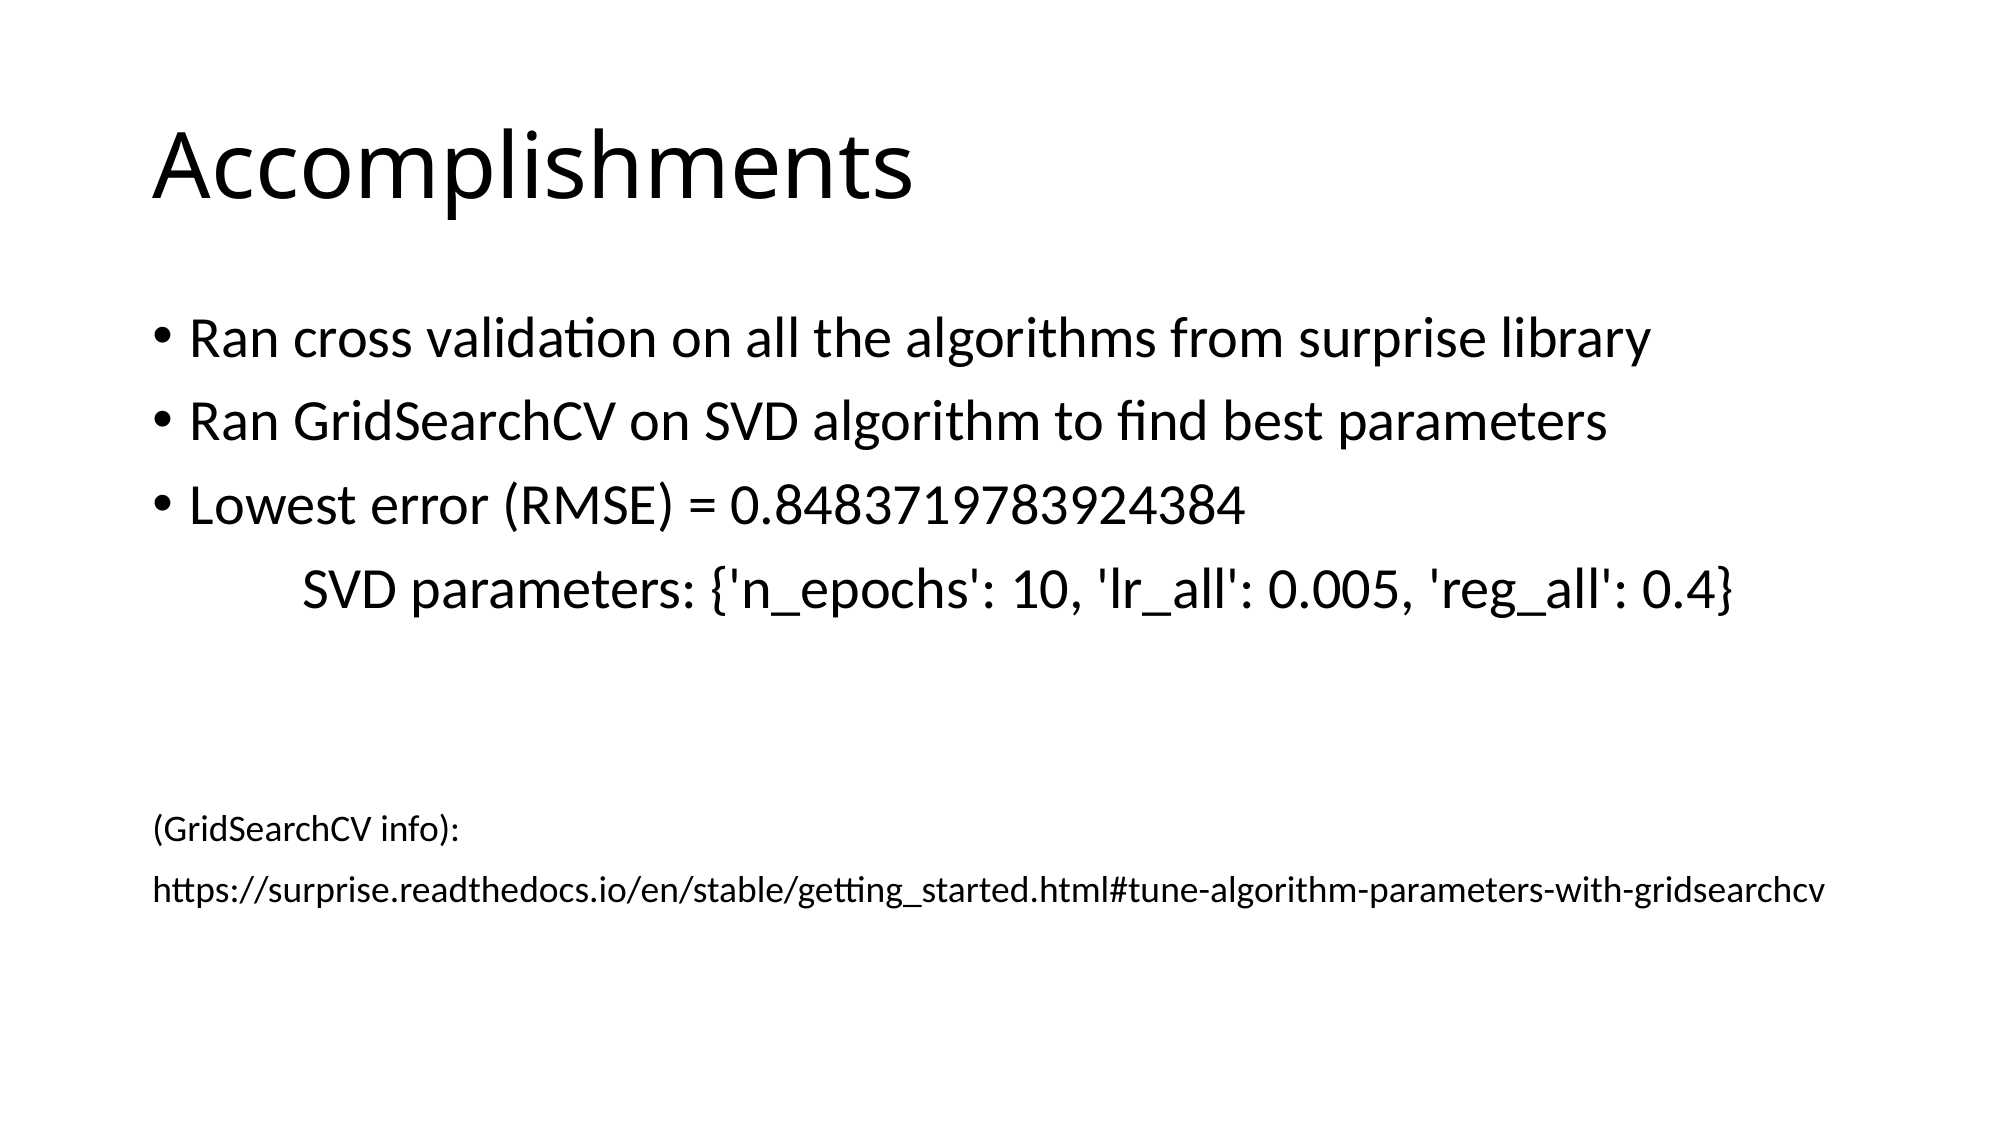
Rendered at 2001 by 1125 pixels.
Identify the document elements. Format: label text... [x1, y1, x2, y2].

list Ran cross validation on all the algorithms from surprise library Ran GridSearchCV on SVD algorithm to find best parameters Lowest error (RMSE) = 0.8483719783924384 SVD parameters: {'n_epochs': 10, 'lr_all': 0.005, 'reg_all': 0.4} (GridSearchCV info): https://surprise.readthedocs.io/en/stable/getting_started.html#tune-algorithm-parameters-with-gridsearchcv [137, 299, 1863, 1014]
title Accomplishments [137, 59, 1863, 278]
